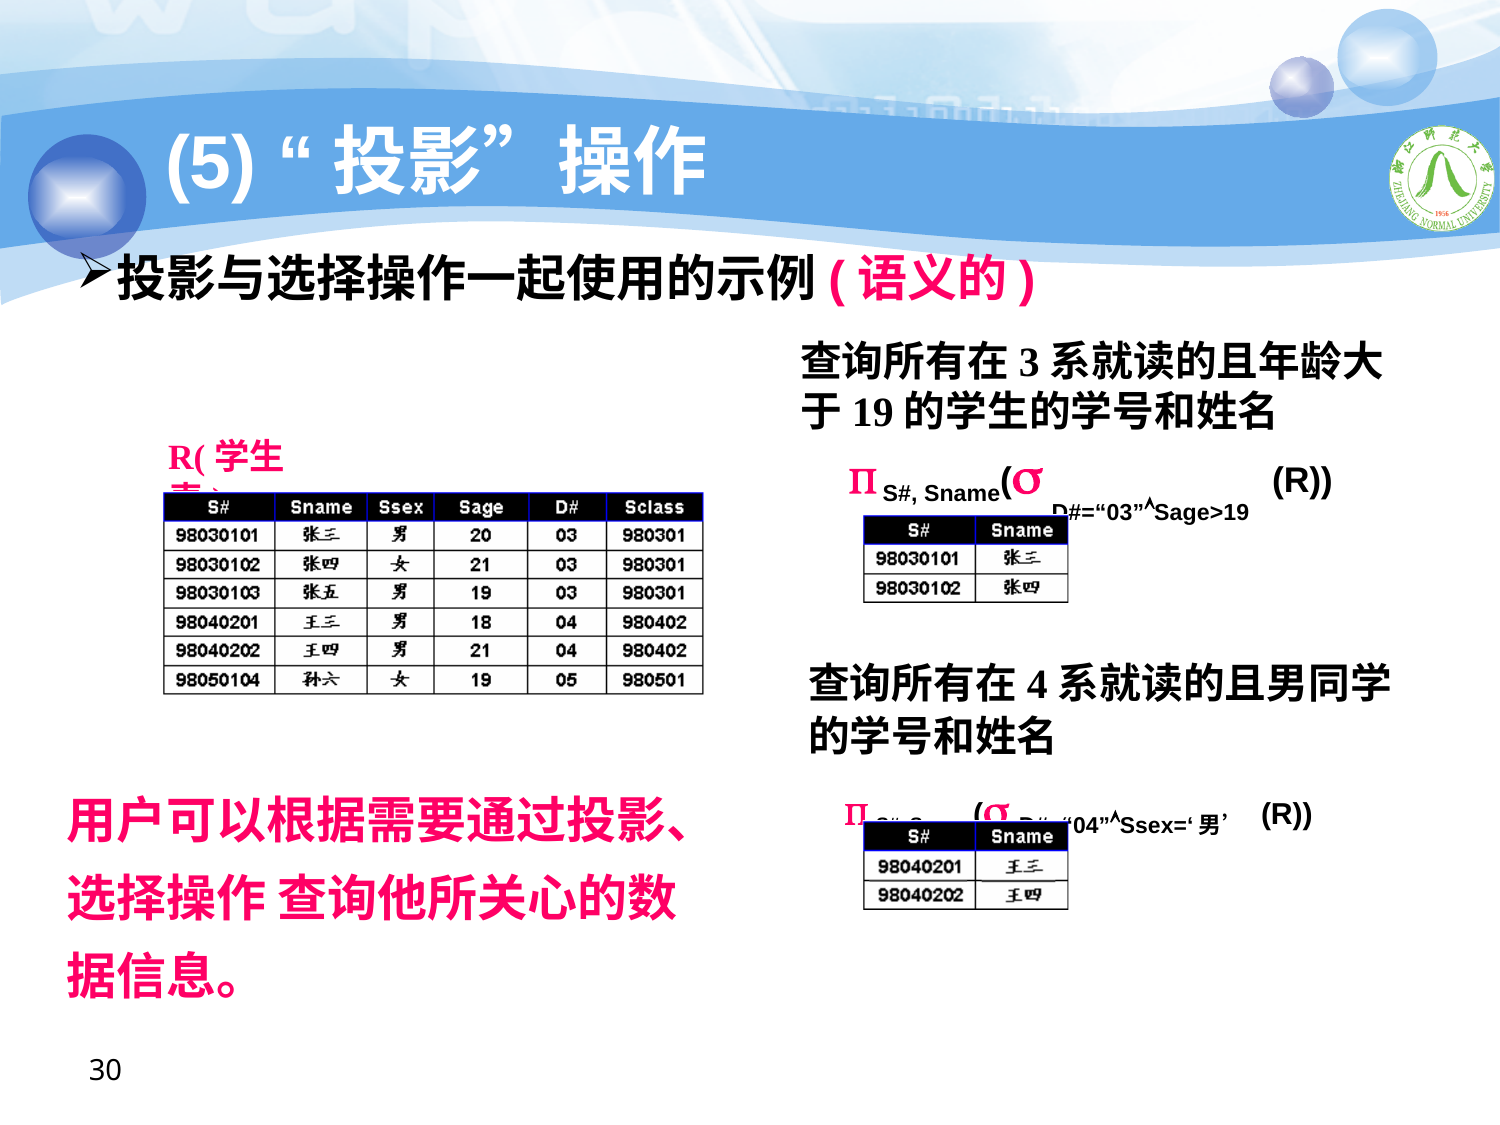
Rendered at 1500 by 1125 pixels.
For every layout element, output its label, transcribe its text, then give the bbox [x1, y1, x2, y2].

text_box [1348, 69, 1436, 107]
text_box 查询所有在3系就读的且年龄大于19的学生的学号和姓名 [785, 327, 1406, 443]
text_box 查询所有在4系就读的且男同学 的学号和姓名 [806, 652, 1425, 761]
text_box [847, 441, 1336, 603]
text_box [162, 491, 705, 696]
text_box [842, 758, 1436, 910]
picture [0, 0, 1500, 112]
slide_number 30 [41, 1023, 138, 1099]
text_box 投影与选择操作一起使用的示例(语义的) [74, 244, 1336, 307]
title (5) “投影”操作 [150, 112, 1363, 205]
picture [1388, 125, 1495, 232]
text_box 用户可以根据需要通过投影、选择操作 查询他所关心的数据信息。 [64, 768, 715, 1005]
text_box R(学生表) [166, 432, 327, 491]
